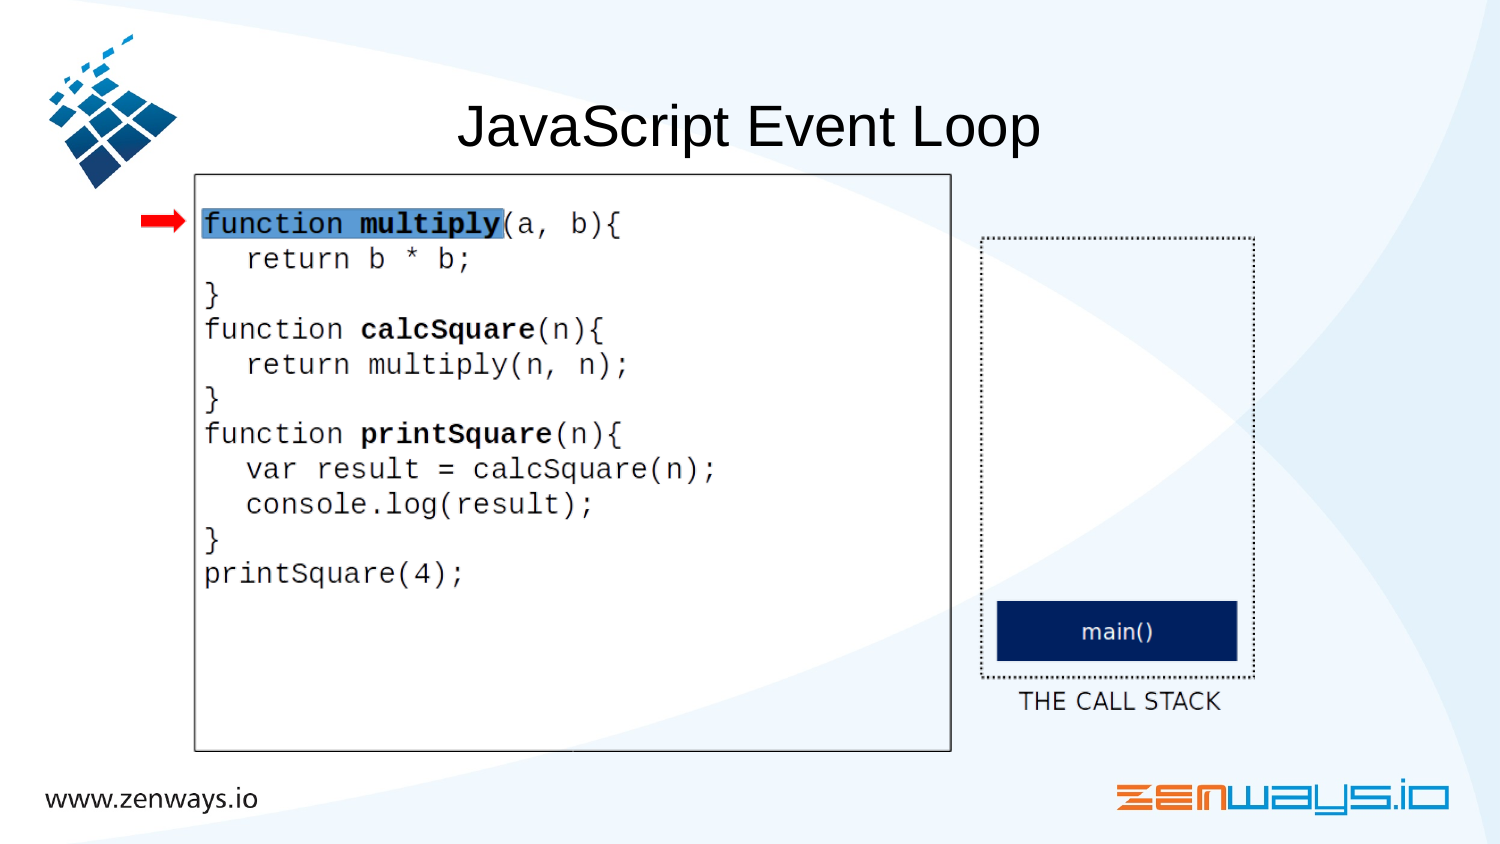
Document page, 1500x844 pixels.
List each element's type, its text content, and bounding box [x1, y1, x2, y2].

picture [0, 0, 1500, 844]
title JavaScript Event Loop [51, 72, 1449, 167]
